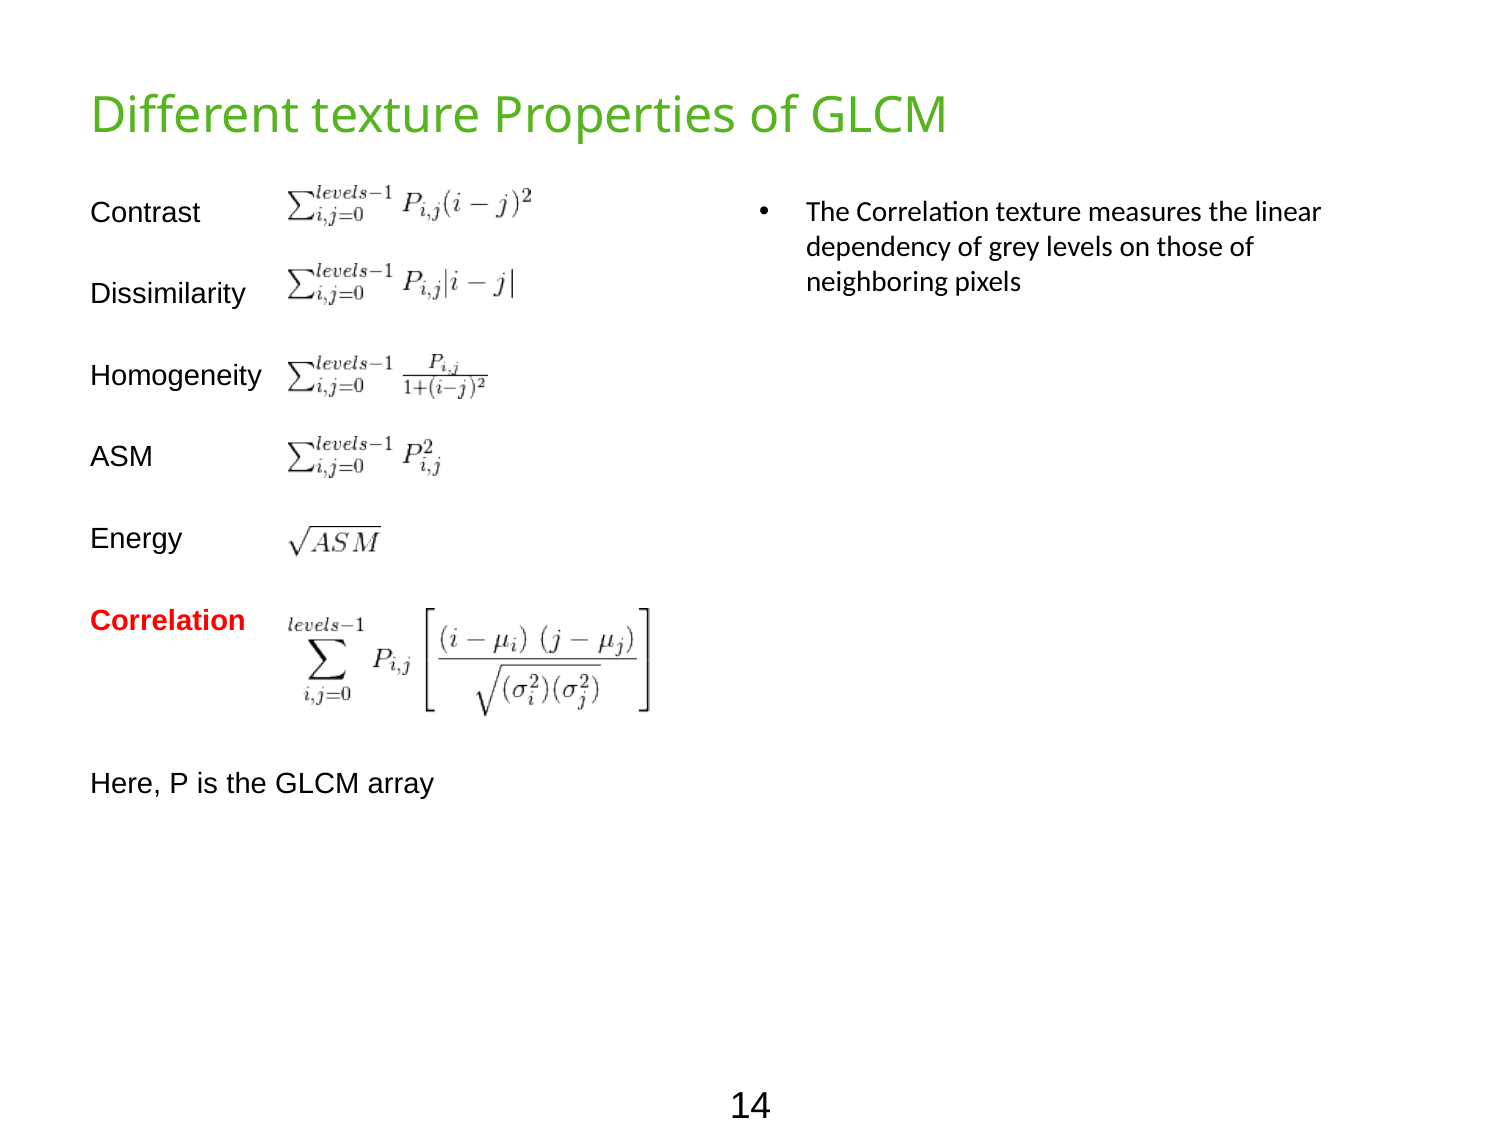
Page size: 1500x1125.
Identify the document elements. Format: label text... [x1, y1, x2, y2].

picture [288, 526, 382, 557]
slide_number 14 [699, 1085, 802, 1122]
picture [288, 184, 532, 227]
text_box The Correlation texture measures the linear dependency of grey levels on those of neighboring pixels [744, 185, 1417, 305]
picture [288, 608, 650, 718]
title Different texture Properties of GLCM [75, 65, 1425, 151]
picture [288, 436, 442, 478]
picture [288, 354, 488, 399]
picture [288, 263, 513, 305]
list Contrast Dissimilarity Homogeneity ASM Energy Correlation Here, P is the GLCM array [75, 185, 700, 928]
